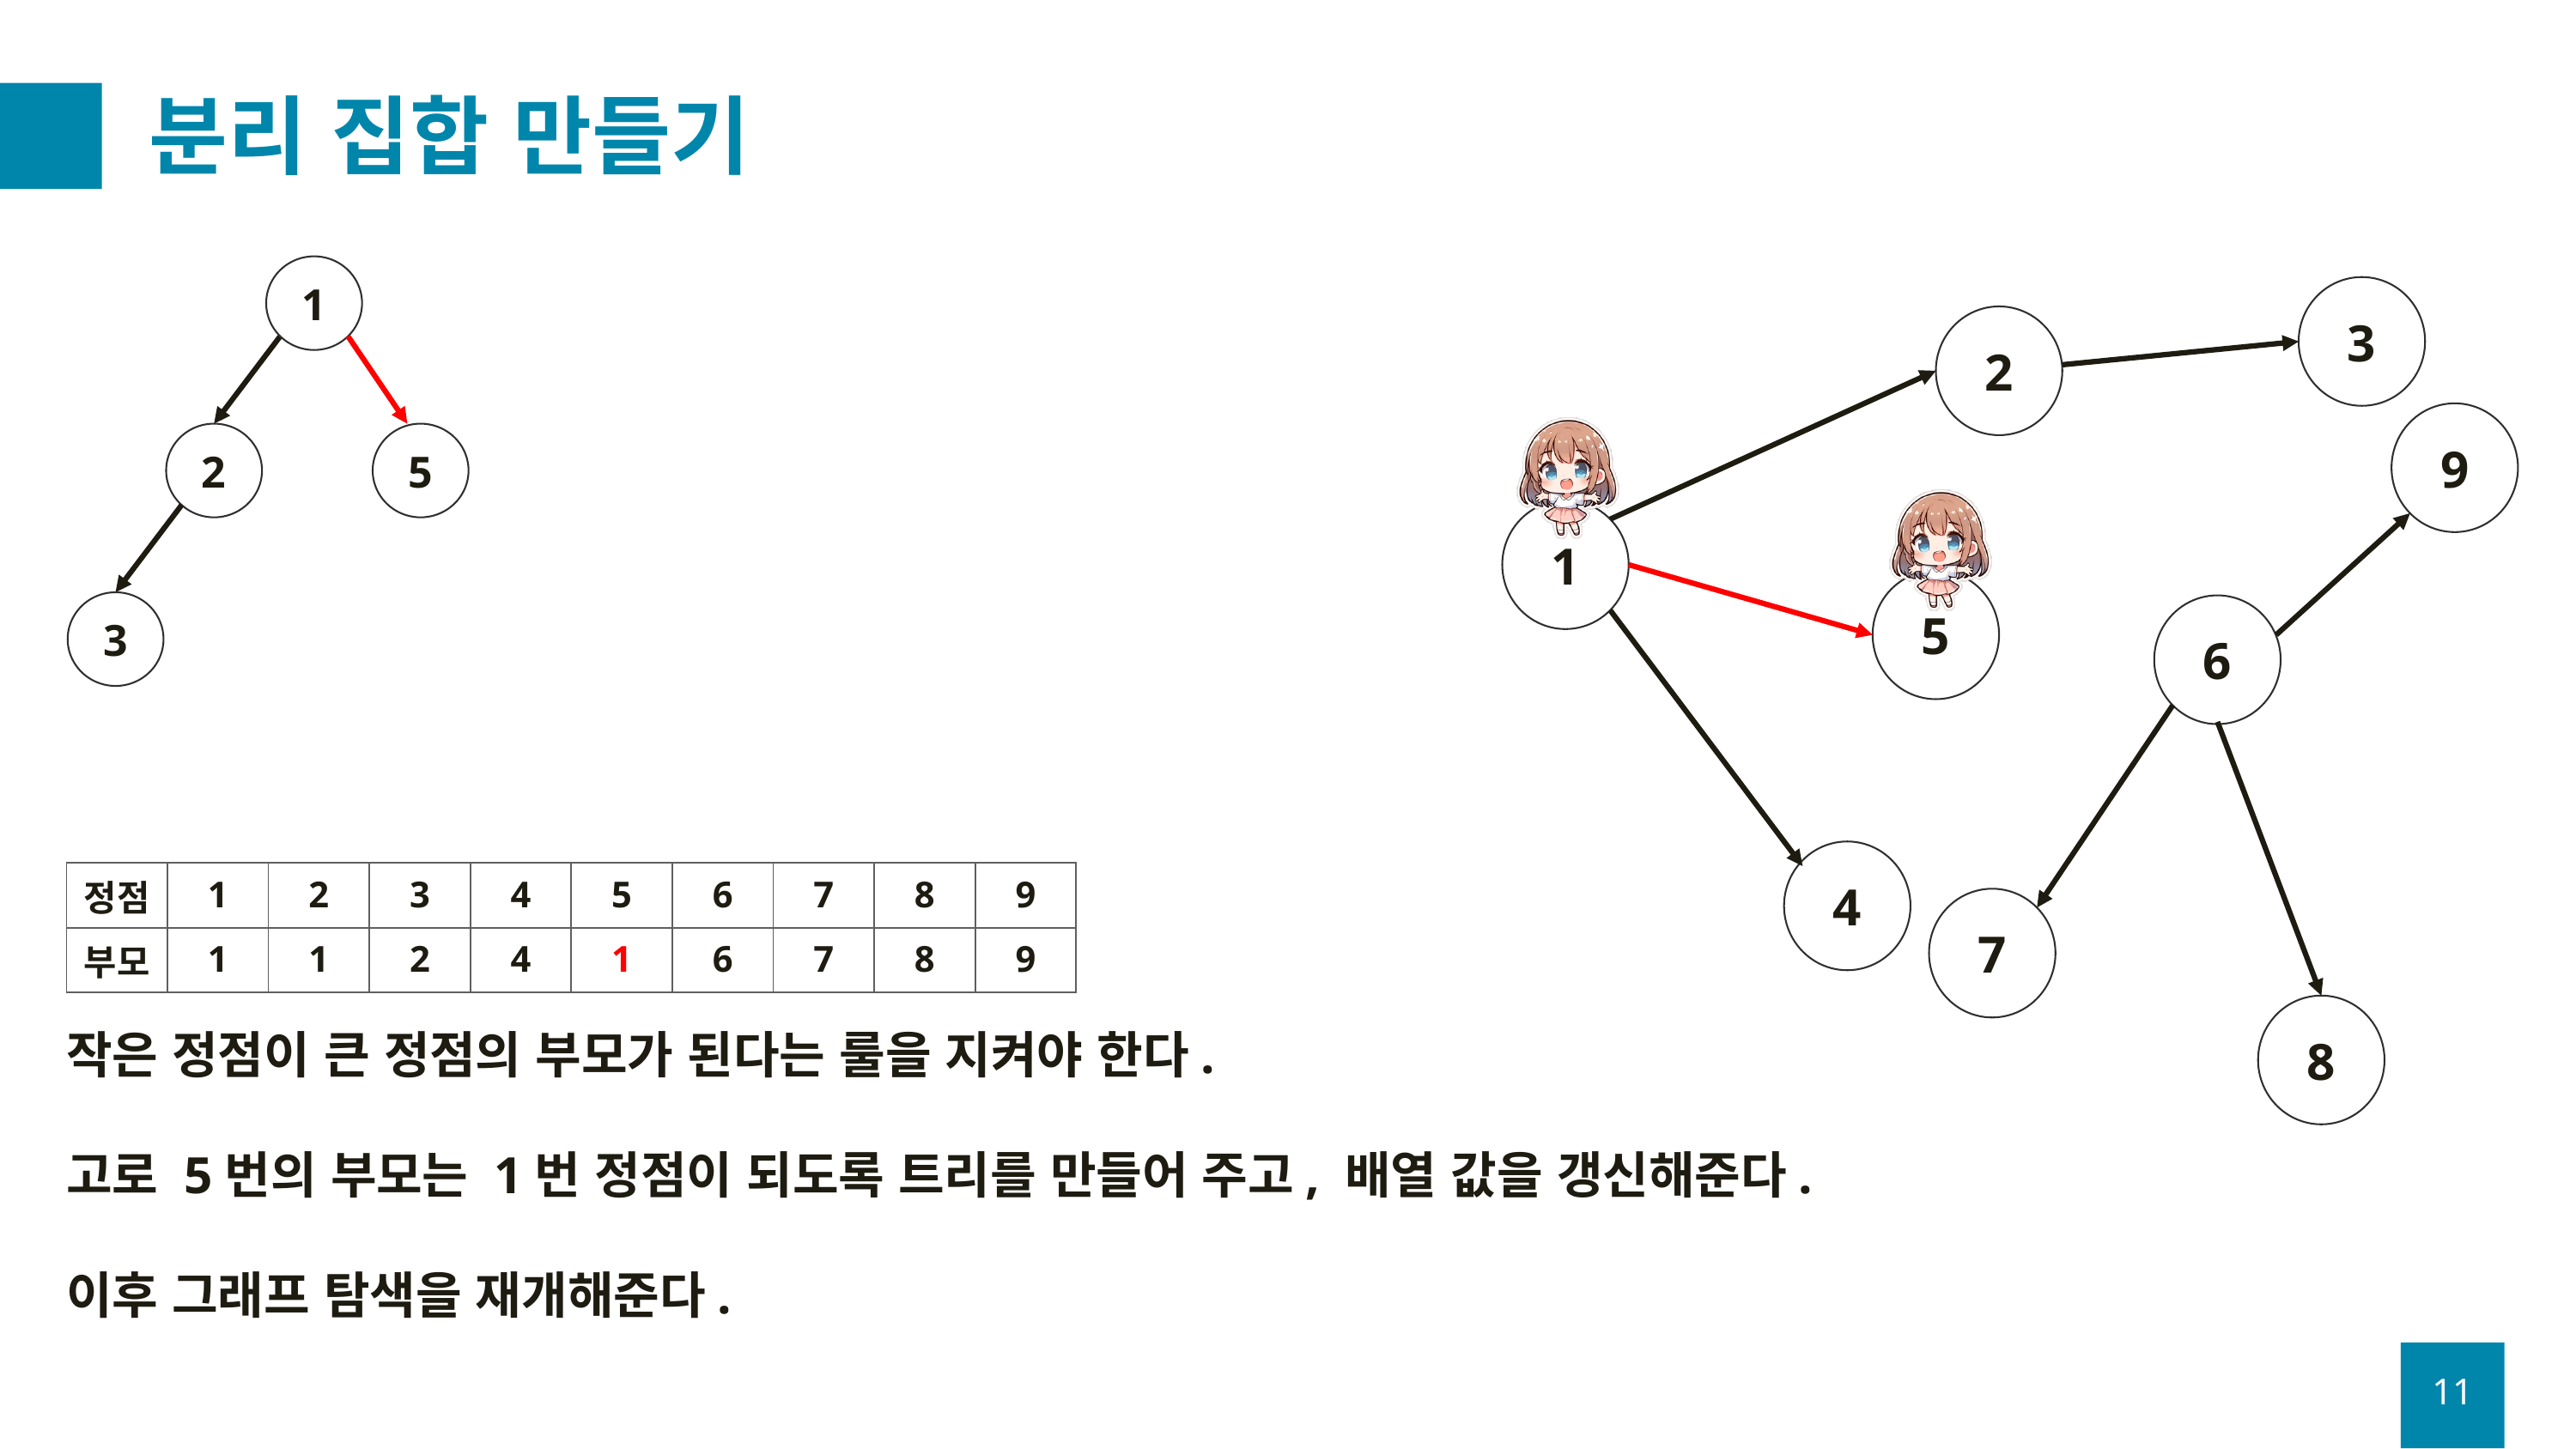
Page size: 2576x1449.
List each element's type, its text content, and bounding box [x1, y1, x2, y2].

table_cell 7 [774, 929, 873, 991]
picture [1499, 410, 1629, 540]
table_cell 9 [976, 929, 1075, 991]
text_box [2275, 512, 2410, 635]
text_box 2 [165, 422, 264, 518]
table_header 2 [269, 864, 368, 927]
table_header 5 [572, 864, 671, 927]
picture [1872, 482, 2002, 612]
text_box 9 [2391, 402, 2519, 533]
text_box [2062, 341, 2299, 365]
table_cell 1 [168, 929, 268, 991]
table_cell 부모 [67, 929, 167, 991]
text_box 3 [66, 591, 165, 688]
text_box 4 [1783, 840, 1911, 972]
table_header 3 [370, 864, 470, 927]
table_header 4 [471, 864, 570, 927]
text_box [1628, 564, 1873, 635]
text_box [1610, 609, 1803, 866]
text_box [348, 336, 408, 424]
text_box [1610, 370, 1936, 519]
table_cell 4 [471, 929, 570, 991]
text_box 1 [1501, 540, 1630, 630]
text_box 6 [2153, 594, 2282, 725]
table_header 8 [875, 864, 975, 927]
text_box 2 [1935, 305, 2063, 436]
table_cell 1 [269, 929, 368, 991]
text_box 3 [2297, 276, 2427, 407]
table_cell 1 [572, 929, 671, 991]
table_header 1 [168, 864, 268, 927]
table_header 9 [976, 864, 1075, 927]
text_box 5 [1871, 612, 2001, 700]
text_box 작은 정점이 큰 정점의 부모가 된다는 룰을 지켜야 한다. 고로 5번의 부모는 1번 정점이 되도록 트리를 만들어 주고, 배열 값을 갱신해준다. 이후 그래프 탐색을 재개해준다. [53, 1017, 2218, 1331]
table_cell 2 [370, 929, 470, 991]
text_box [115, 505, 182, 592]
text_box 8 [2257, 994, 2386, 1125]
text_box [2037, 705, 2173, 908]
text_box 7 [1928, 888, 2057, 1017]
slide_number 11 [2400, 1355, 2505, 1433]
text_box 1 [264, 255, 363, 351]
table_header 6 [673, 864, 773, 927]
table_cell 8 [875, 929, 975, 991]
table_header 7 [774, 864, 873, 927]
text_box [2217, 724, 2322, 996]
table_cell 6 [673, 929, 773, 991]
table_header 정점 [67, 864, 167, 927]
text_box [214, 336, 281, 424]
title 분리 집합 만들기 [136, 64, 2488, 216]
text_box 5 [371, 422, 470, 518]
